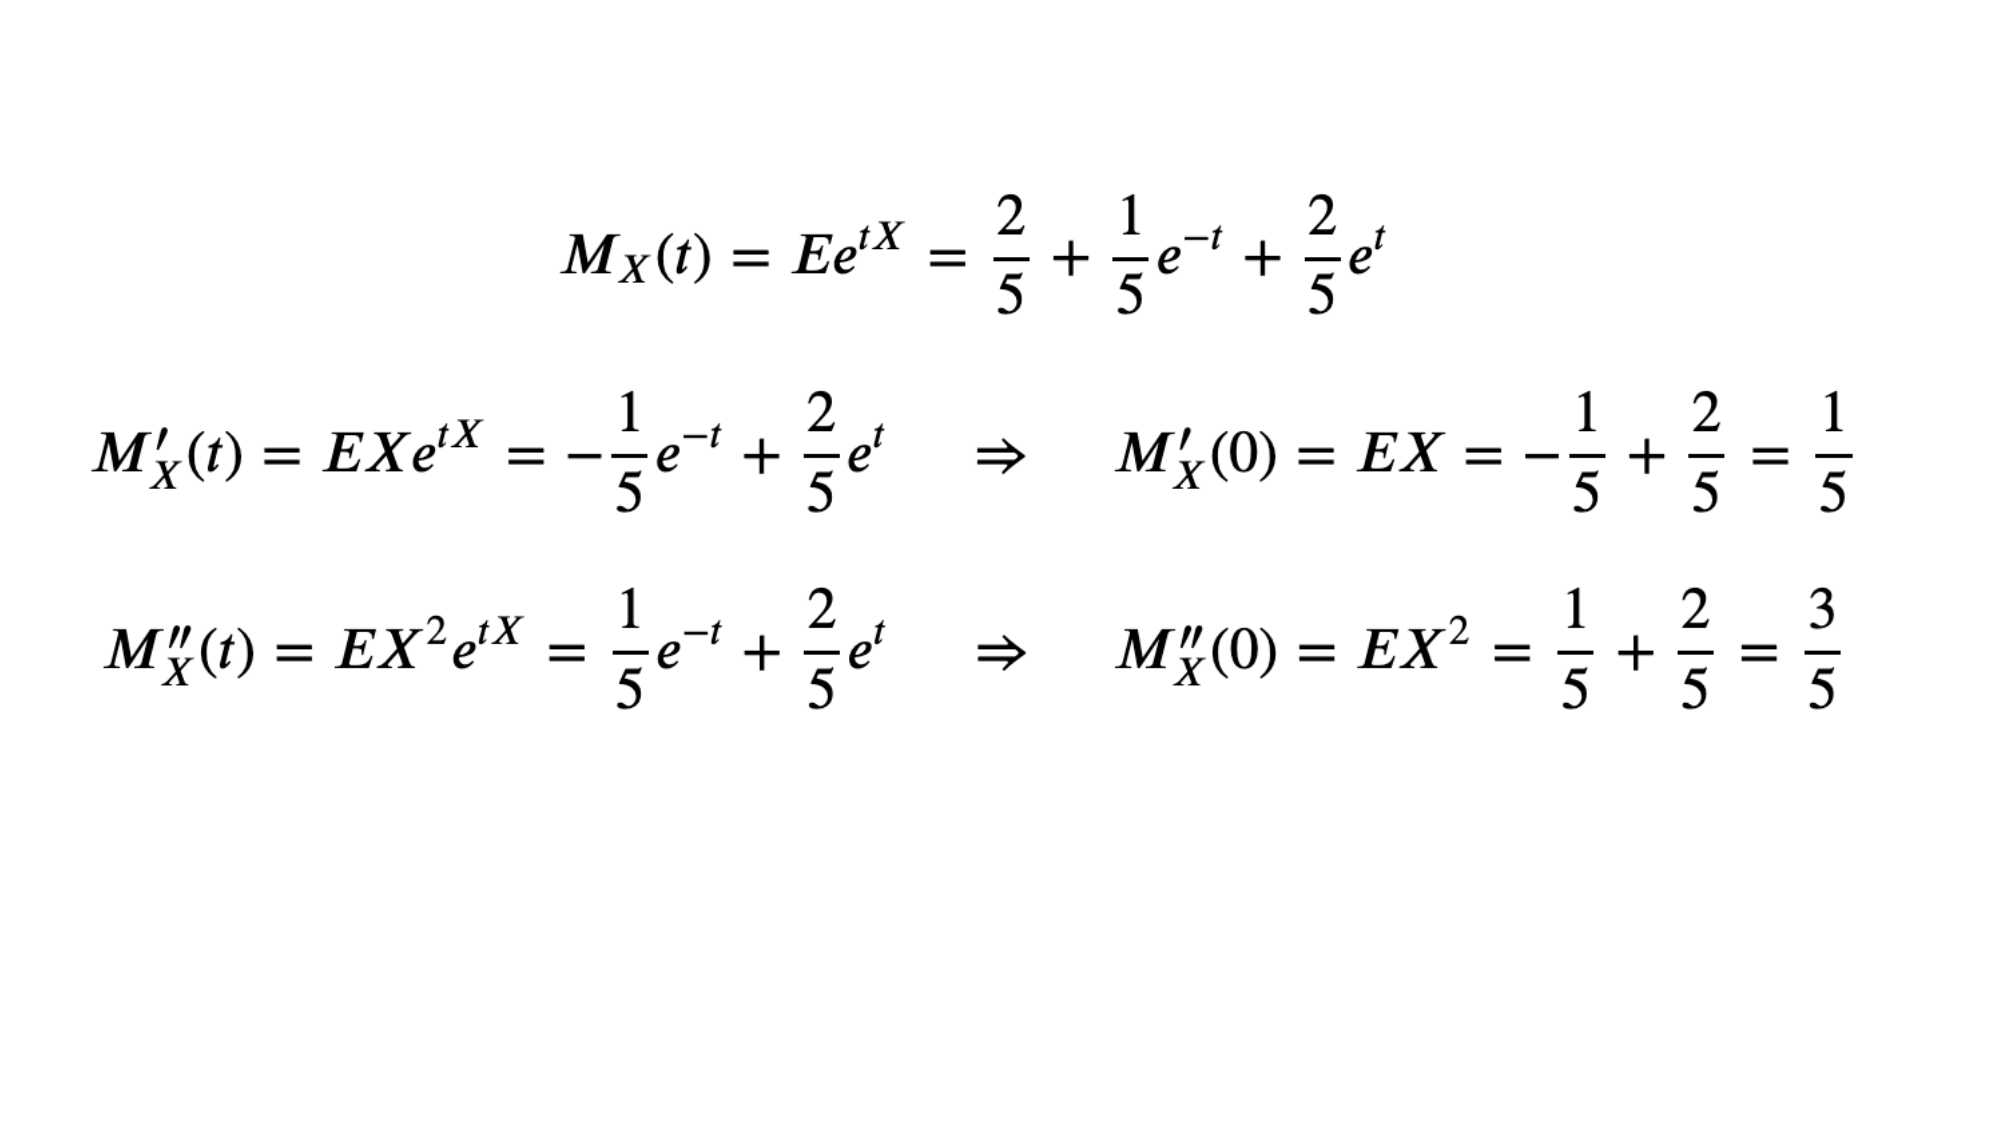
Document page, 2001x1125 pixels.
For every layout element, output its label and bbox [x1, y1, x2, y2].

picture [57, 149, 1933, 1013]
